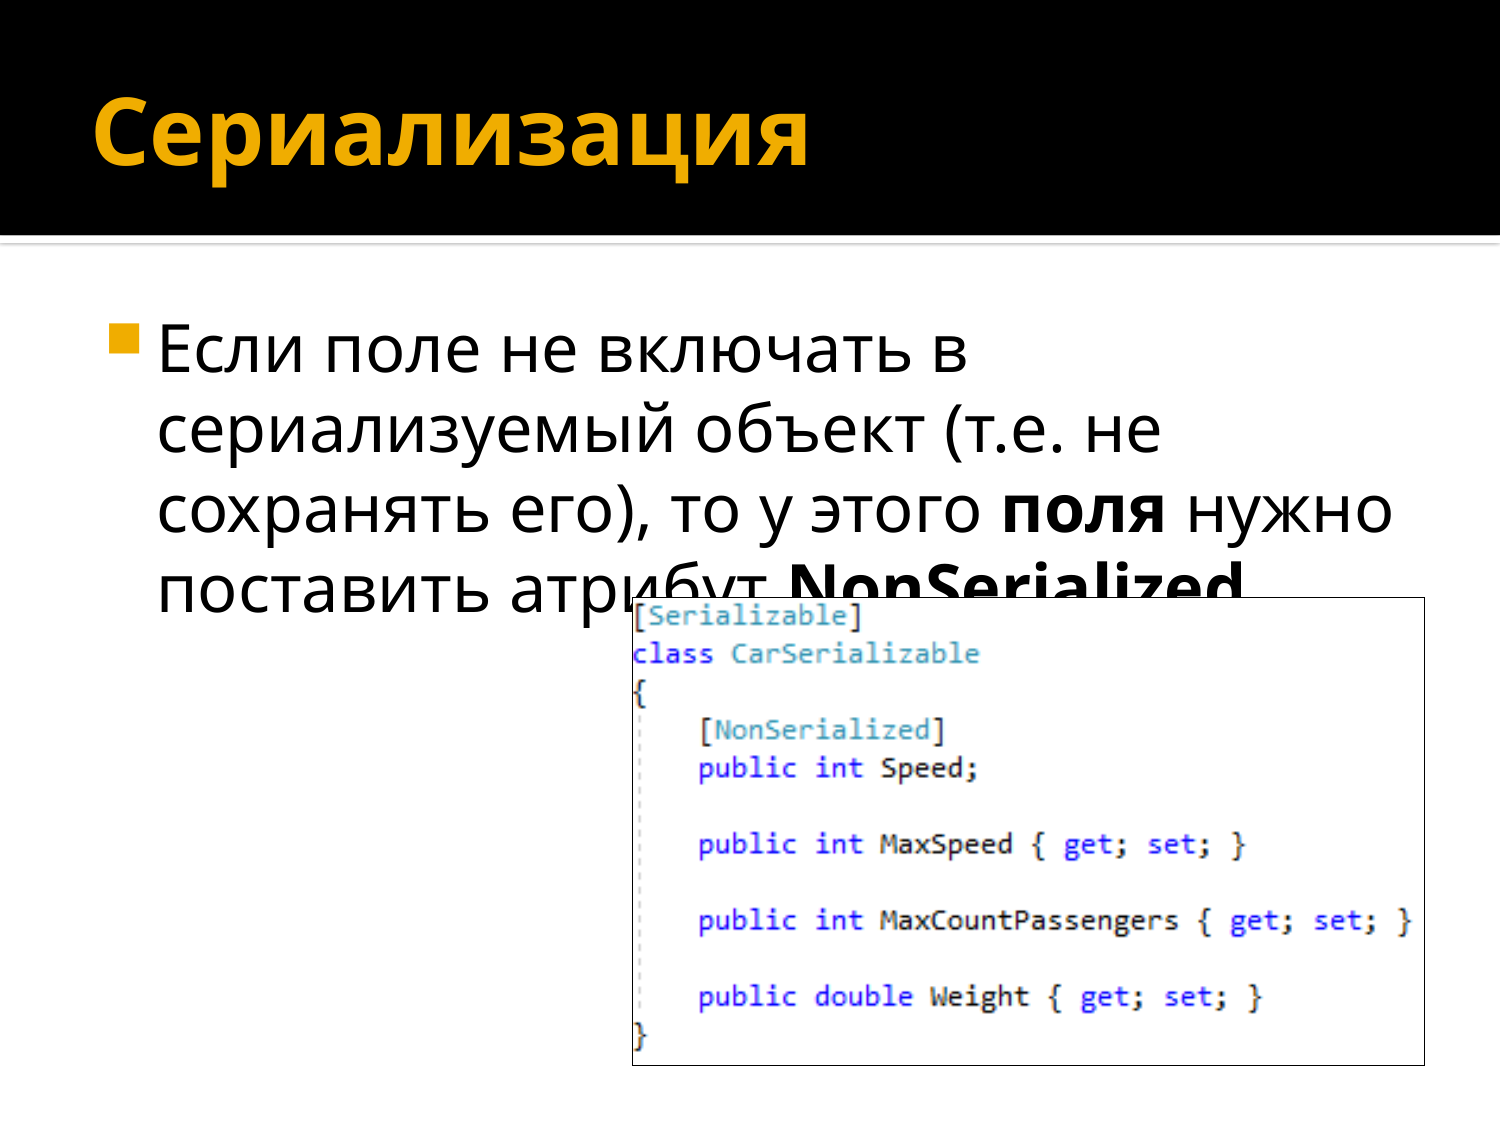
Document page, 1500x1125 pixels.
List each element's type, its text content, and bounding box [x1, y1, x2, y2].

list Если поле не включать в сериализуемый объект (т.е. не сохранять его), то у этого поля нужно поставить атрибут NonSerialized. [75, 291, 1425, 1050]
picture [632, 597, 1425, 1066]
title Сериализация [75, 25, 1425, 231]
